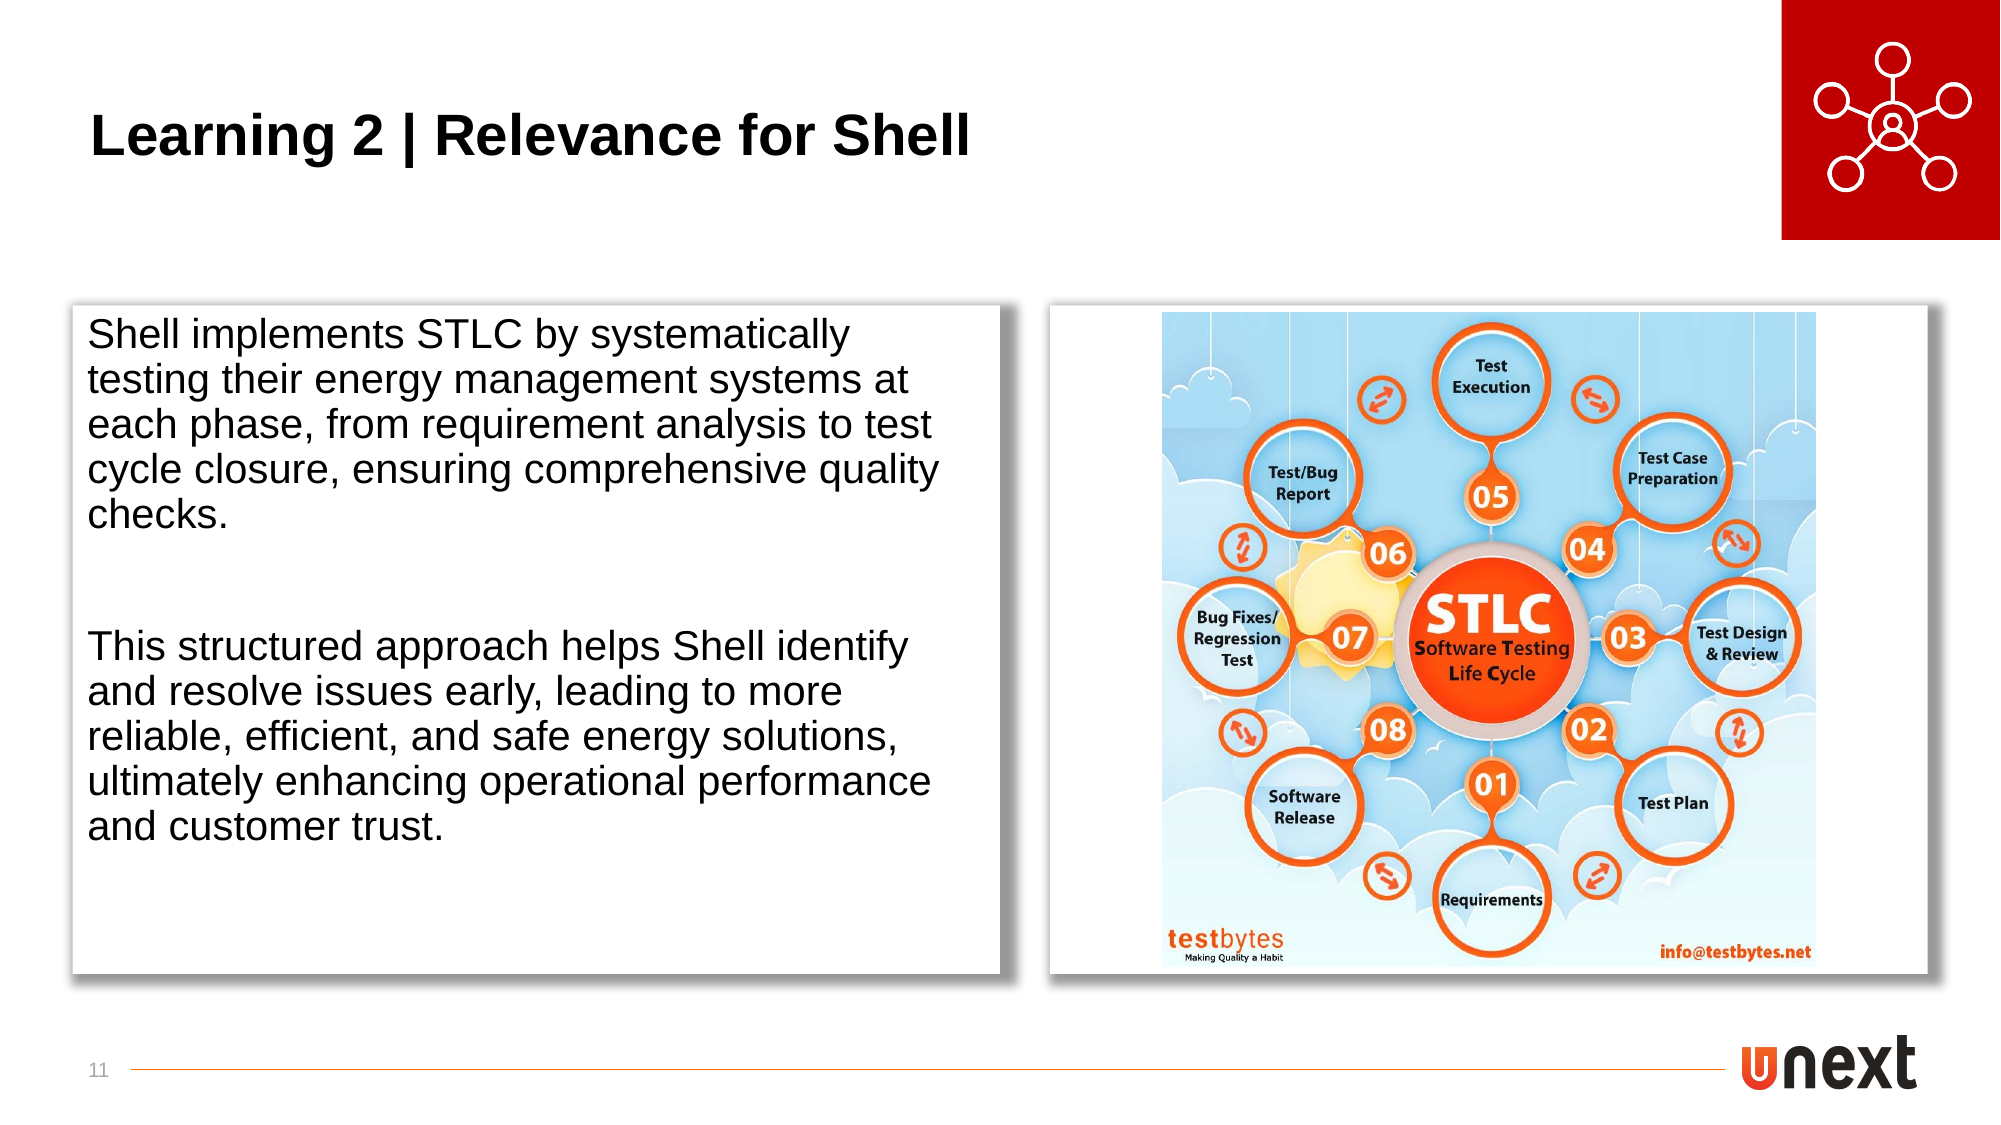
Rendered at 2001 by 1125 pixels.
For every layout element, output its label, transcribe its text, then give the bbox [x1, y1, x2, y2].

picture [1742, 1035, 1917, 1090]
slide_number 11 [48, 1047, 110, 1091]
picture [1162, 312, 1816, 967]
text_box Shell implements STLC by systematically testing their energy management systems at each phase, from requirement analysis to test cycle closure, ensuring comprehensive quality checks. This structured approach helps Shell identify and resolve issues early, leading to more reliable, efficient, and safe energy solutions, ultimately enhancing operational performance and customer trust. [72, 305, 1000, 974]
title Learning 2 | Relevance for Shell [76, 78, 1795, 196]
picture [1795, 19, 1990, 214]
text_box [1781, 0, 2000, 241]
text_box [1050, 305, 1928, 974]
